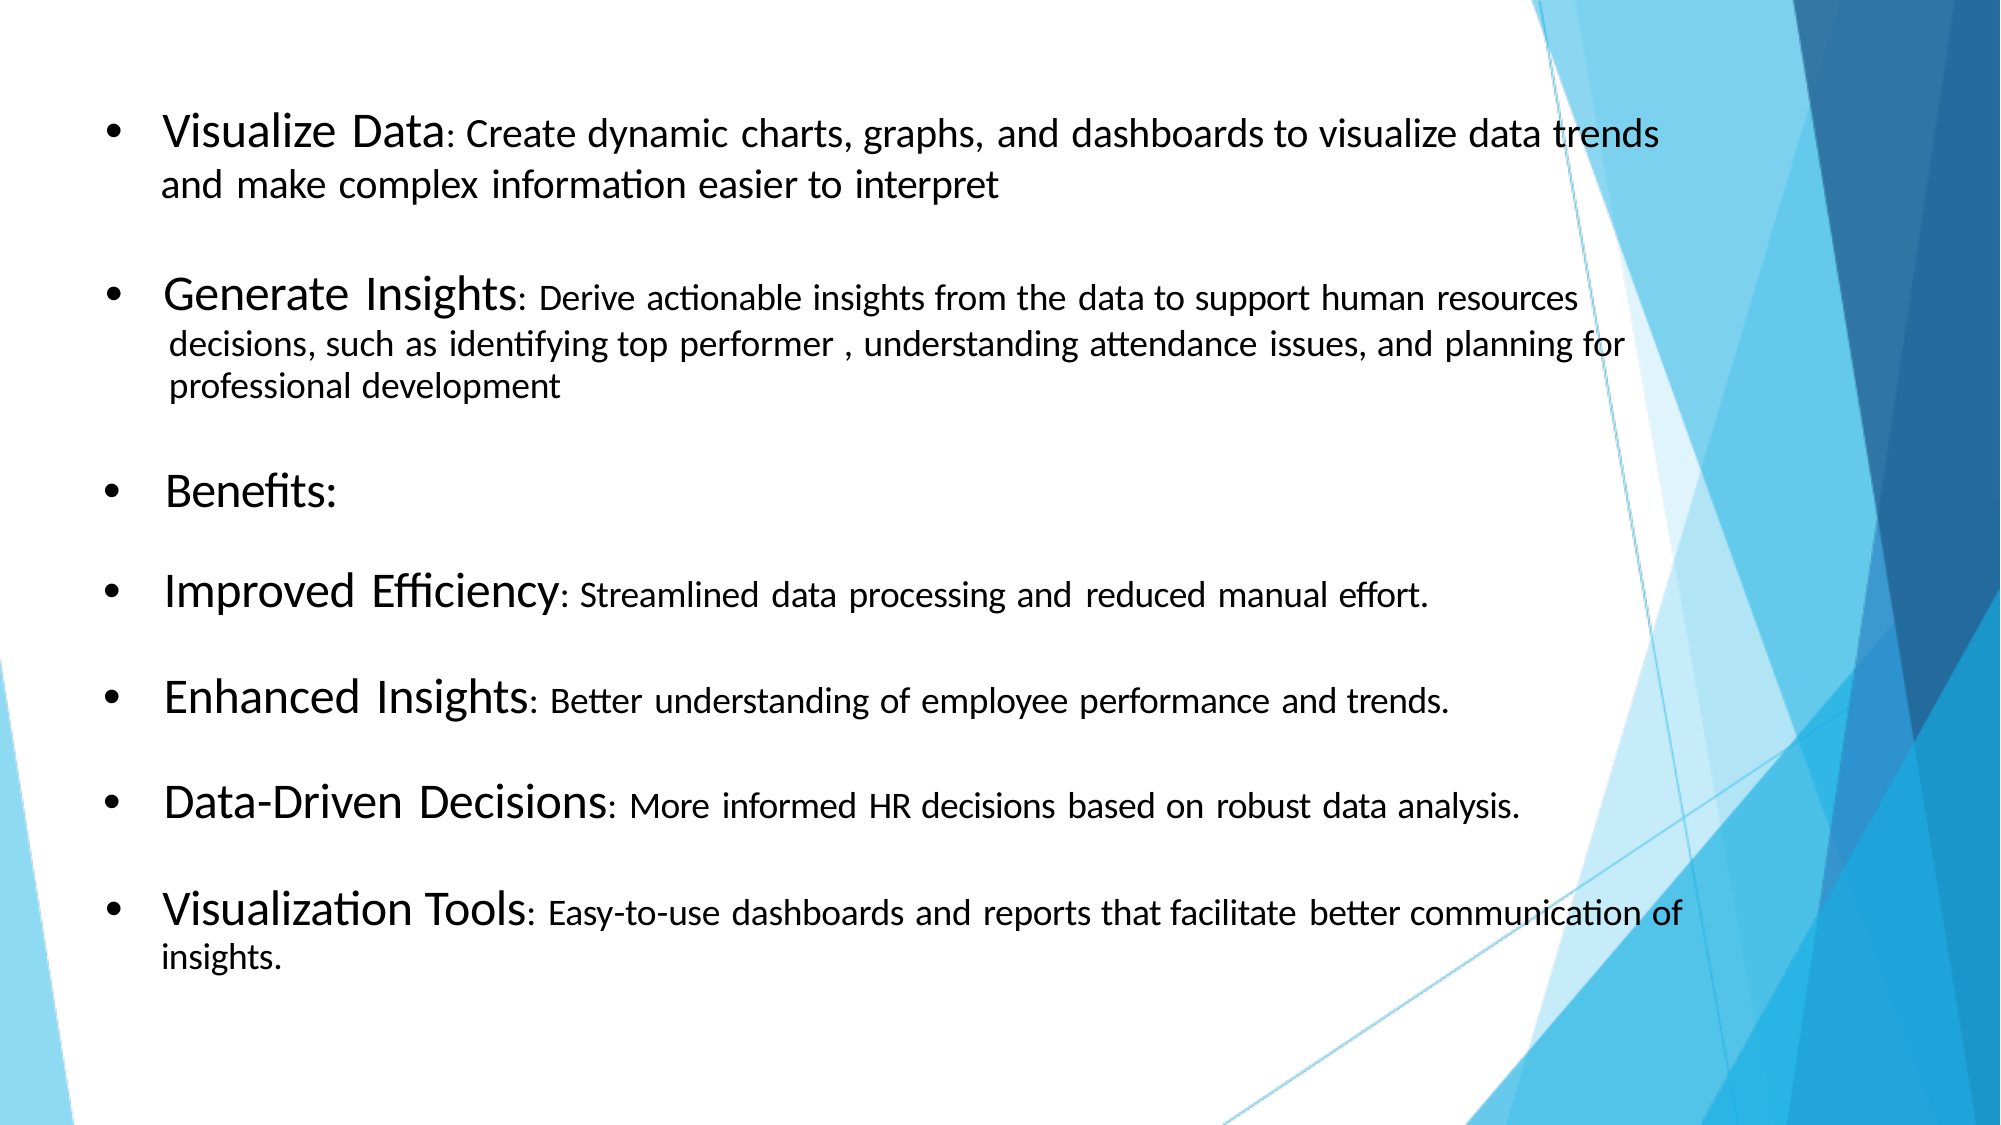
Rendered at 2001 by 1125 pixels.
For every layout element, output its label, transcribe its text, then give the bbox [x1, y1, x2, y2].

picture [0, 657, 74, 1125]
picture [1222, 0, 2000, 1125]
text_box • Visualize Data: Create dynamic charts, graphs, and dashboards to visualize data trends and make complex information easier to interpret • Generate Insights: Derive actionable insights from the data to support human resources decisions, such as identifying top performer , understanding attendance issues, and planning for professional development • Benefits: • Improved Efficiency: Streamlined data processing and reduced manual effort. • Enhanced Insights: Better understanding of employee performance and trends. • Data-Driven Decisions: More informed HR decisions based on robust data analysis. • Visualization Tools: Easy-to-use dashboards and reports that facilitate better communication of insights. [103, 103, 1222, 981]
